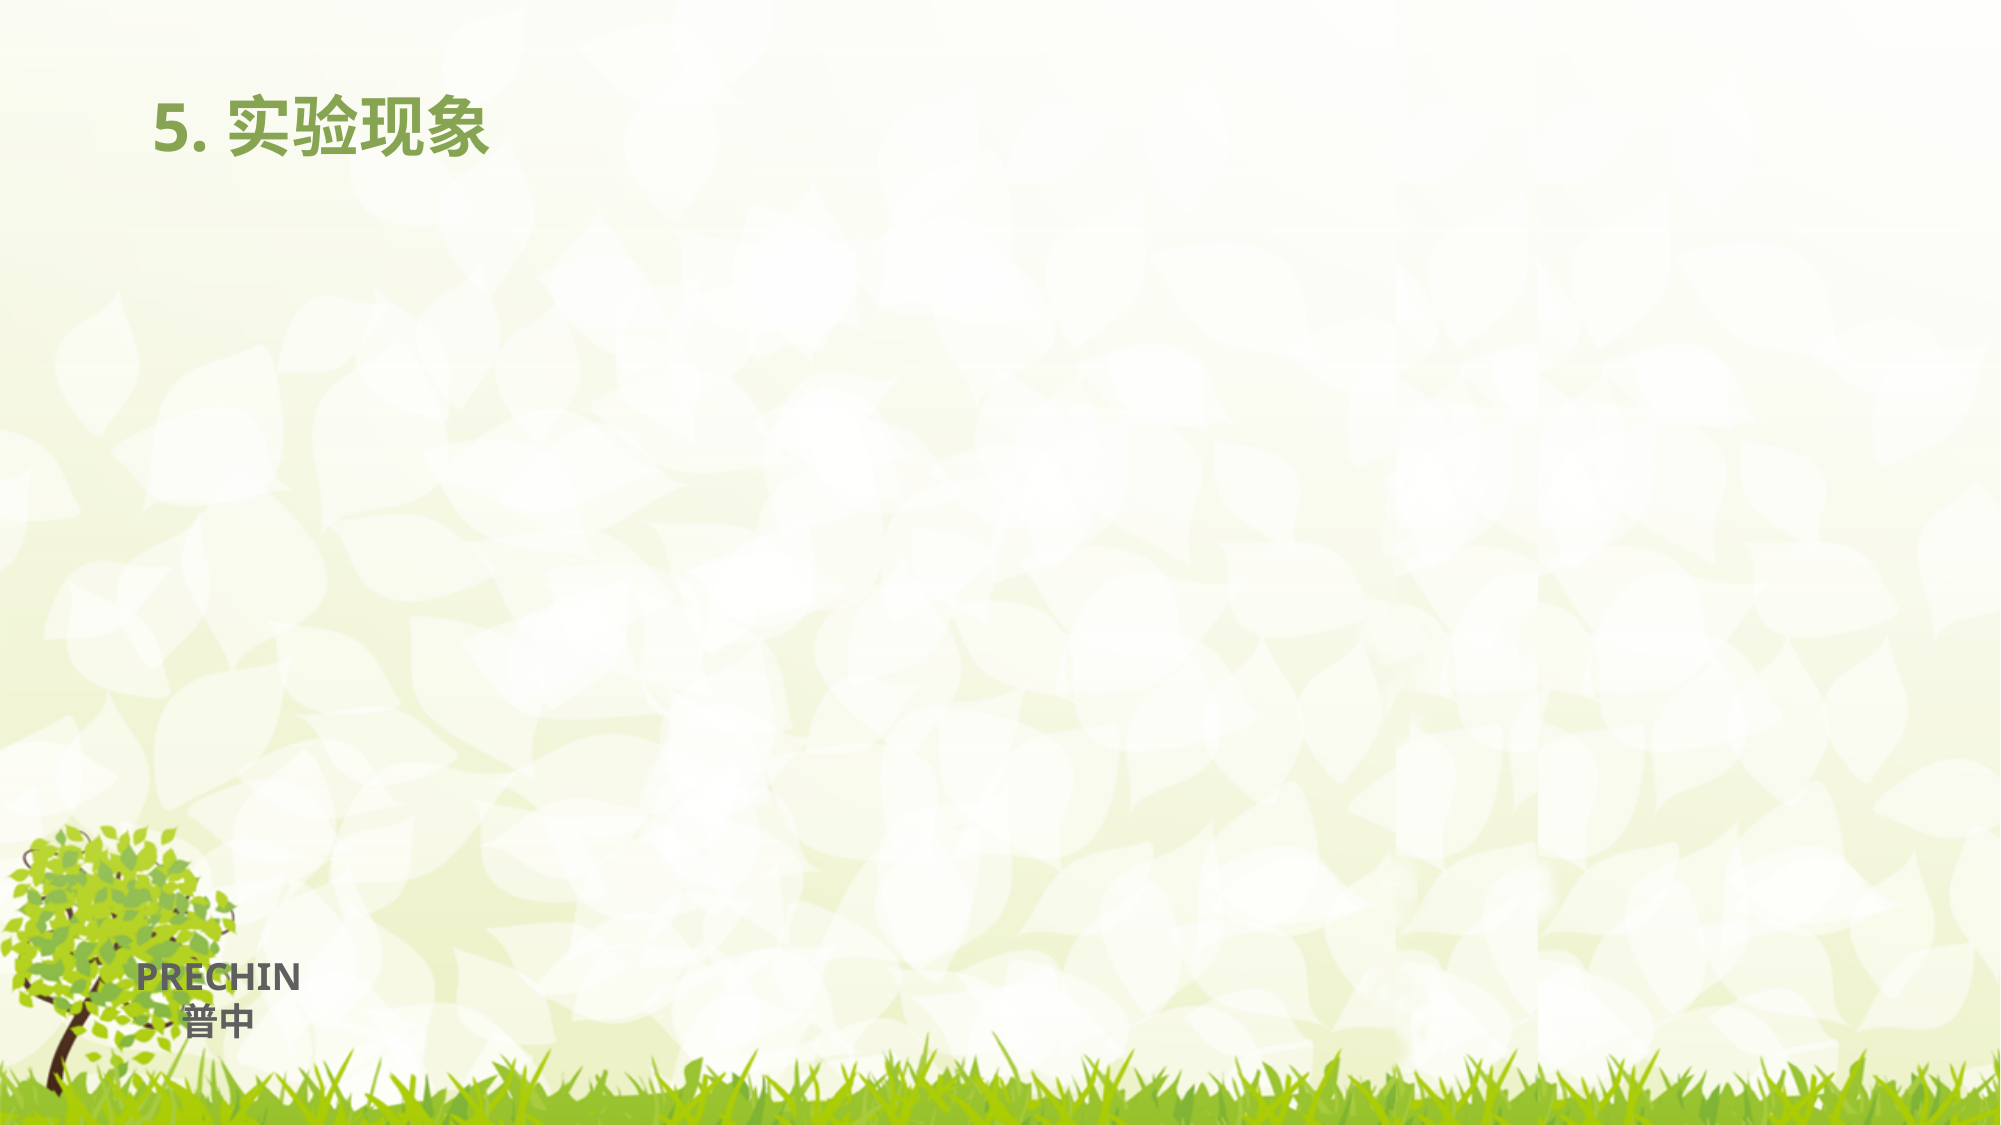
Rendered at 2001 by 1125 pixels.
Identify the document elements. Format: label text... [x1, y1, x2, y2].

picture [0, 0, 2001, 1125]
title 5.实验现象 [137, 59, 1863, 200]
